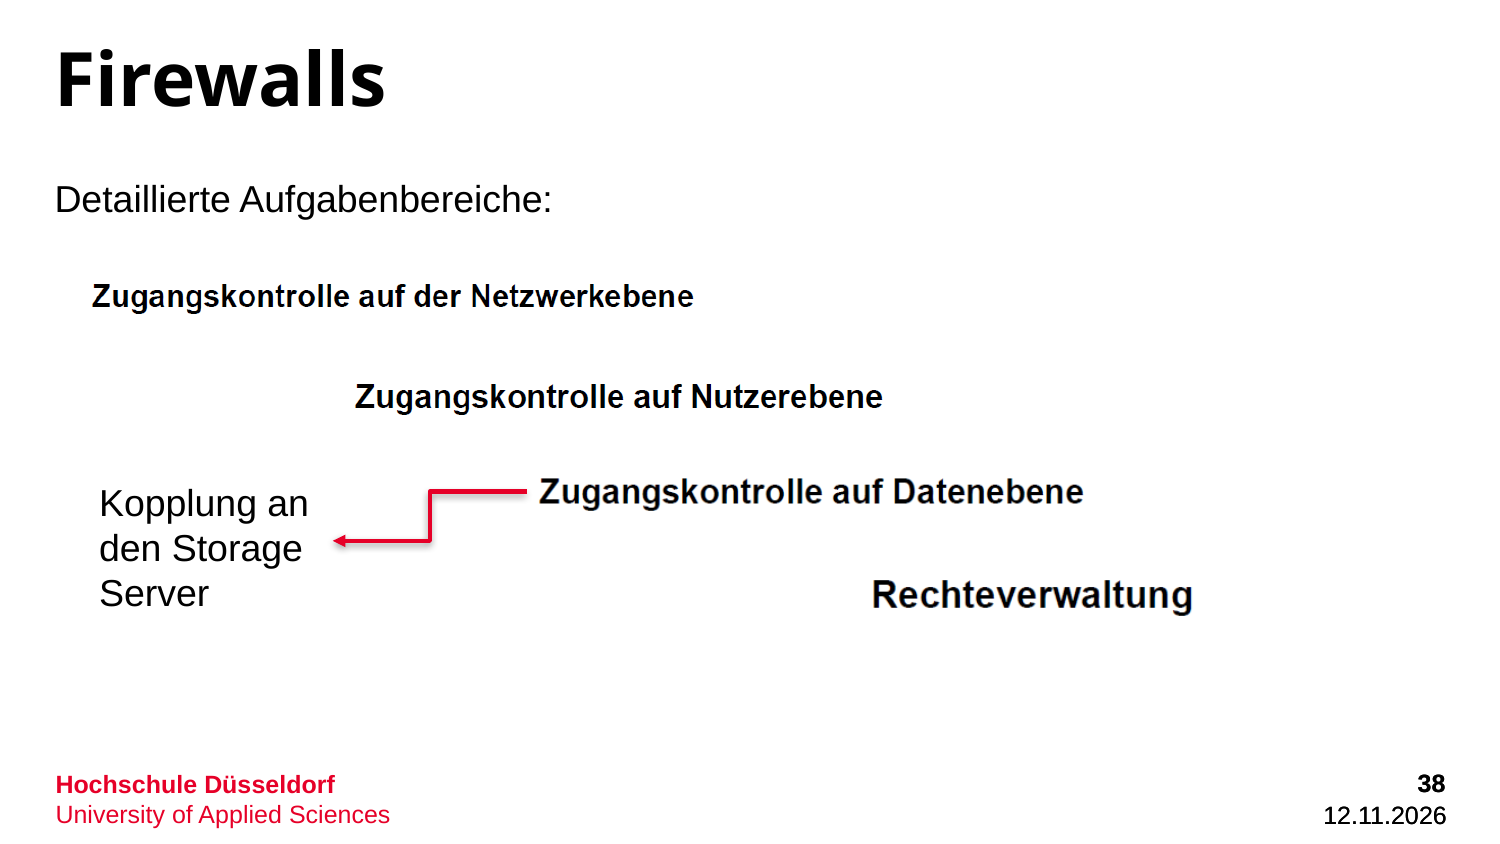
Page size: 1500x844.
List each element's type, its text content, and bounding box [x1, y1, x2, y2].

text_box Kopplung an den Storage Server [84, 471, 380, 622]
text_box 23.11.2022 [1305, 785, 1463, 844]
picture [84, 279, 708, 316]
text_box 38 [1283, 759, 1461, 815]
picture [862, 571, 1207, 624]
picture [526, 468, 1097, 515]
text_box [332, 491, 527, 542]
title Firewalls [39, 24, 1461, 160]
picture [343, 373, 896, 420]
text_box Detaillierte Aufgabenbereiche: [39, 167, 1366, 228]
